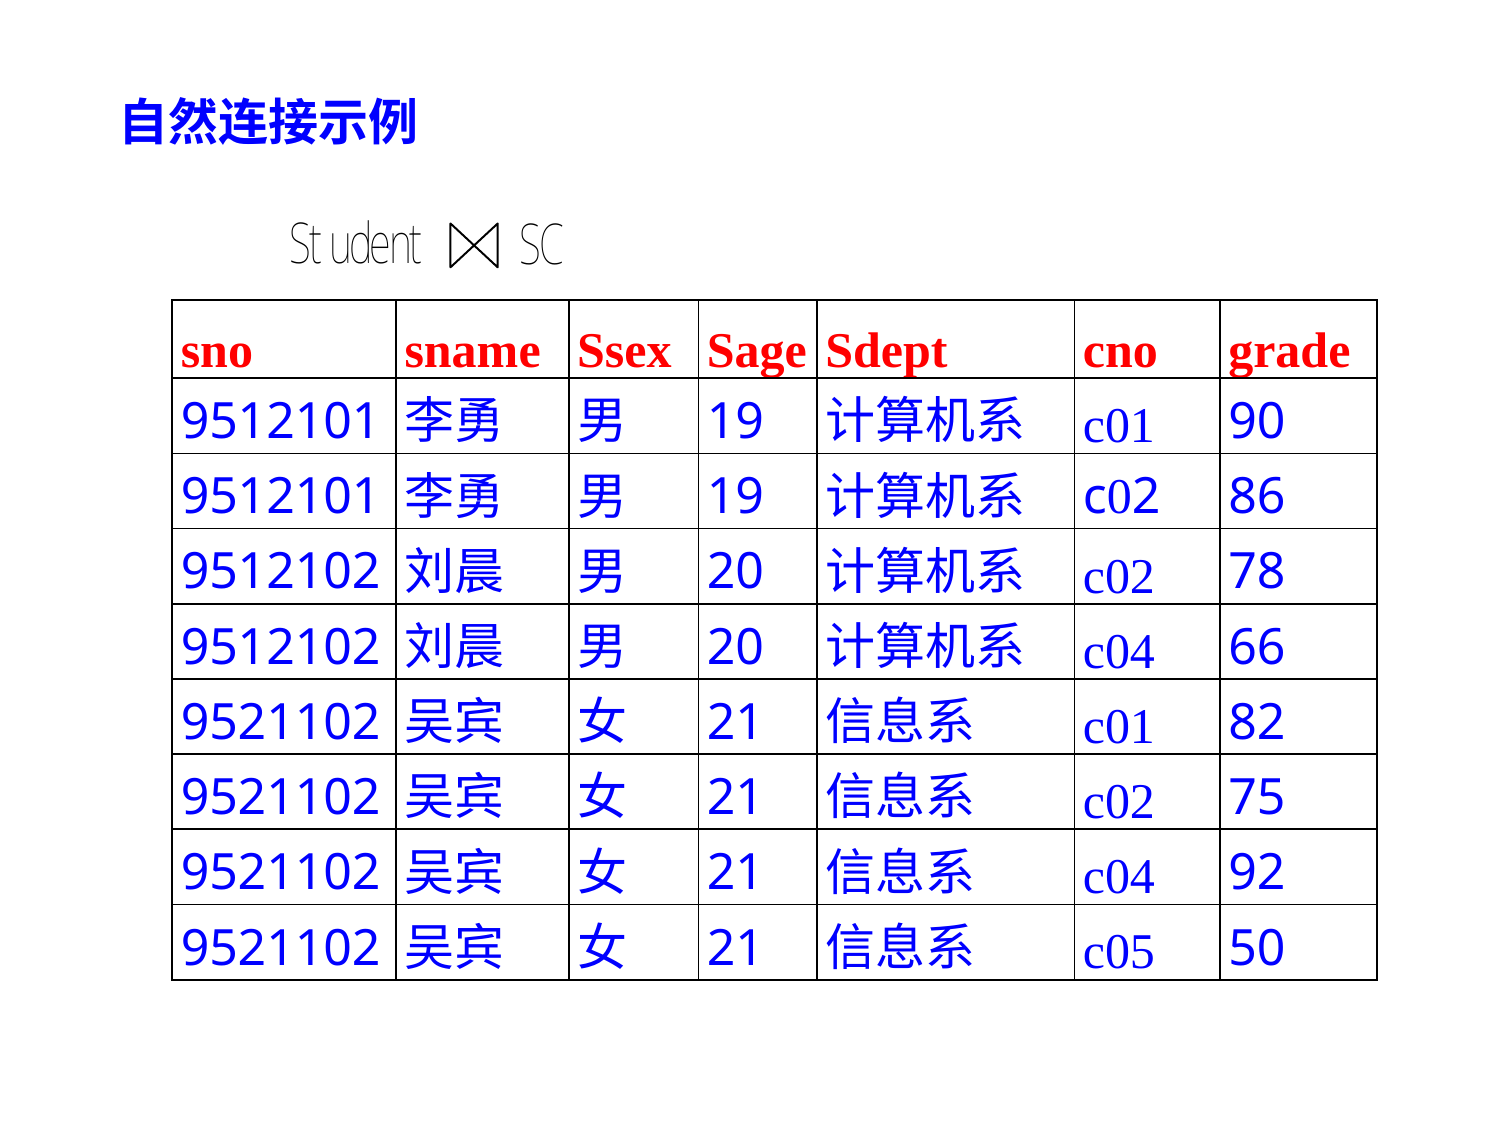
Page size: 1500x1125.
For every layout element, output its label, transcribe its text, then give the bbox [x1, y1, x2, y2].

table_cell 男 [570, 605, 698, 678]
table_header Ssex [570, 301, 698, 377]
table_cell 9521102 [173, 755, 395, 828]
table_header grade [1221, 301, 1376, 377]
table_cell 19 [699, 454, 816, 528]
table_cell 男 [570, 379, 698, 453]
table_cell 21 [699, 680, 816, 753]
table_cell 9512101 [173, 379, 395, 453]
title 自然连接示例 [103, 59, 1397, 190]
table_cell 92 [1221, 830, 1376, 904]
table_cell 78 [1221, 529, 1376, 603]
table_cell 女 [570, 905, 698, 979]
table_cell 李勇 [397, 454, 568, 528]
table_cell 女 [570, 680, 698, 753]
table_cell 20 [699, 529, 816, 603]
table_cell 李勇 [397, 379, 568, 453]
table_cell 82 [1221, 680, 1376, 753]
table_cell 86 [1221, 454, 1376, 528]
table_cell 男 [570, 529, 698, 603]
table_header Sdept [818, 301, 1074, 377]
table_cell c02 [1075, 454, 1219, 528]
table_cell 女 [570, 830, 698, 904]
table_cell 66 [1221, 605, 1376, 678]
table_cell 9512102 [173, 529, 395, 603]
table_cell 90 [1221, 379, 1376, 453]
table_cell c01 [1075, 379, 1219, 453]
table_cell c04 [1075, 830, 1219, 904]
table_cell 9512102 [173, 605, 395, 678]
table_cell c04 [1075, 605, 1219, 678]
table_cell c05 [1075, 905, 1219, 979]
table_cell 女 [570, 755, 698, 828]
table_cell 21 [699, 830, 816, 904]
table_cell 9521102 [173, 830, 395, 904]
table_cell 信息系 [818, 755, 1074, 828]
table_cell 计算机系 [818, 605, 1074, 678]
table_cell 50 [1221, 905, 1376, 979]
table_cell 男 [570, 454, 698, 528]
table_cell 信息系 [818, 905, 1074, 979]
table_cell 计算机系 [818, 454, 1074, 528]
table_cell 21 [699, 905, 816, 979]
table_cell 信息系 [818, 680, 1074, 753]
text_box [275, 199, 572, 293]
table_cell 9521102 [173, 905, 395, 979]
table_cell 计算机系 [818, 529, 1074, 603]
table_cell 吴宾 [397, 830, 568, 904]
table_header cno [1075, 301, 1219, 377]
table_cell c02 [1075, 529, 1219, 603]
table_cell 刘晨 [397, 529, 568, 603]
table_cell 9521102 [173, 680, 395, 753]
table_header sno [173, 301, 395, 377]
table_header Sage [699, 301, 816, 377]
table_cell c01 [1075, 680, 1219, 753]
table_cell 计算机系 [818, 379, 1074, 453]
table_header sname [397, 301, 568, 377]
table_cell 21 [699, 755, 816, 828]
table_cell 吴宾 [397, 905, 568, 979]
table_cell 19 [699, 379, 816, 453]
table_cell 20 [699, 605, 816, 678]
table_cell c02 [1075, 755, 1219, 828]
table_cell 吴宾 [397, 755, 568, 828]
table_cell 信息系 [818, 830, 1074, 904]
table_cell 刘晨 [397, 605, 568, 678]
table_cell 吴宾 [397, 680, 568, 753]
table_cell 9512101 [173, 454, 395, 528]
table_cell 75 [1221, 755, 1376, 828]
